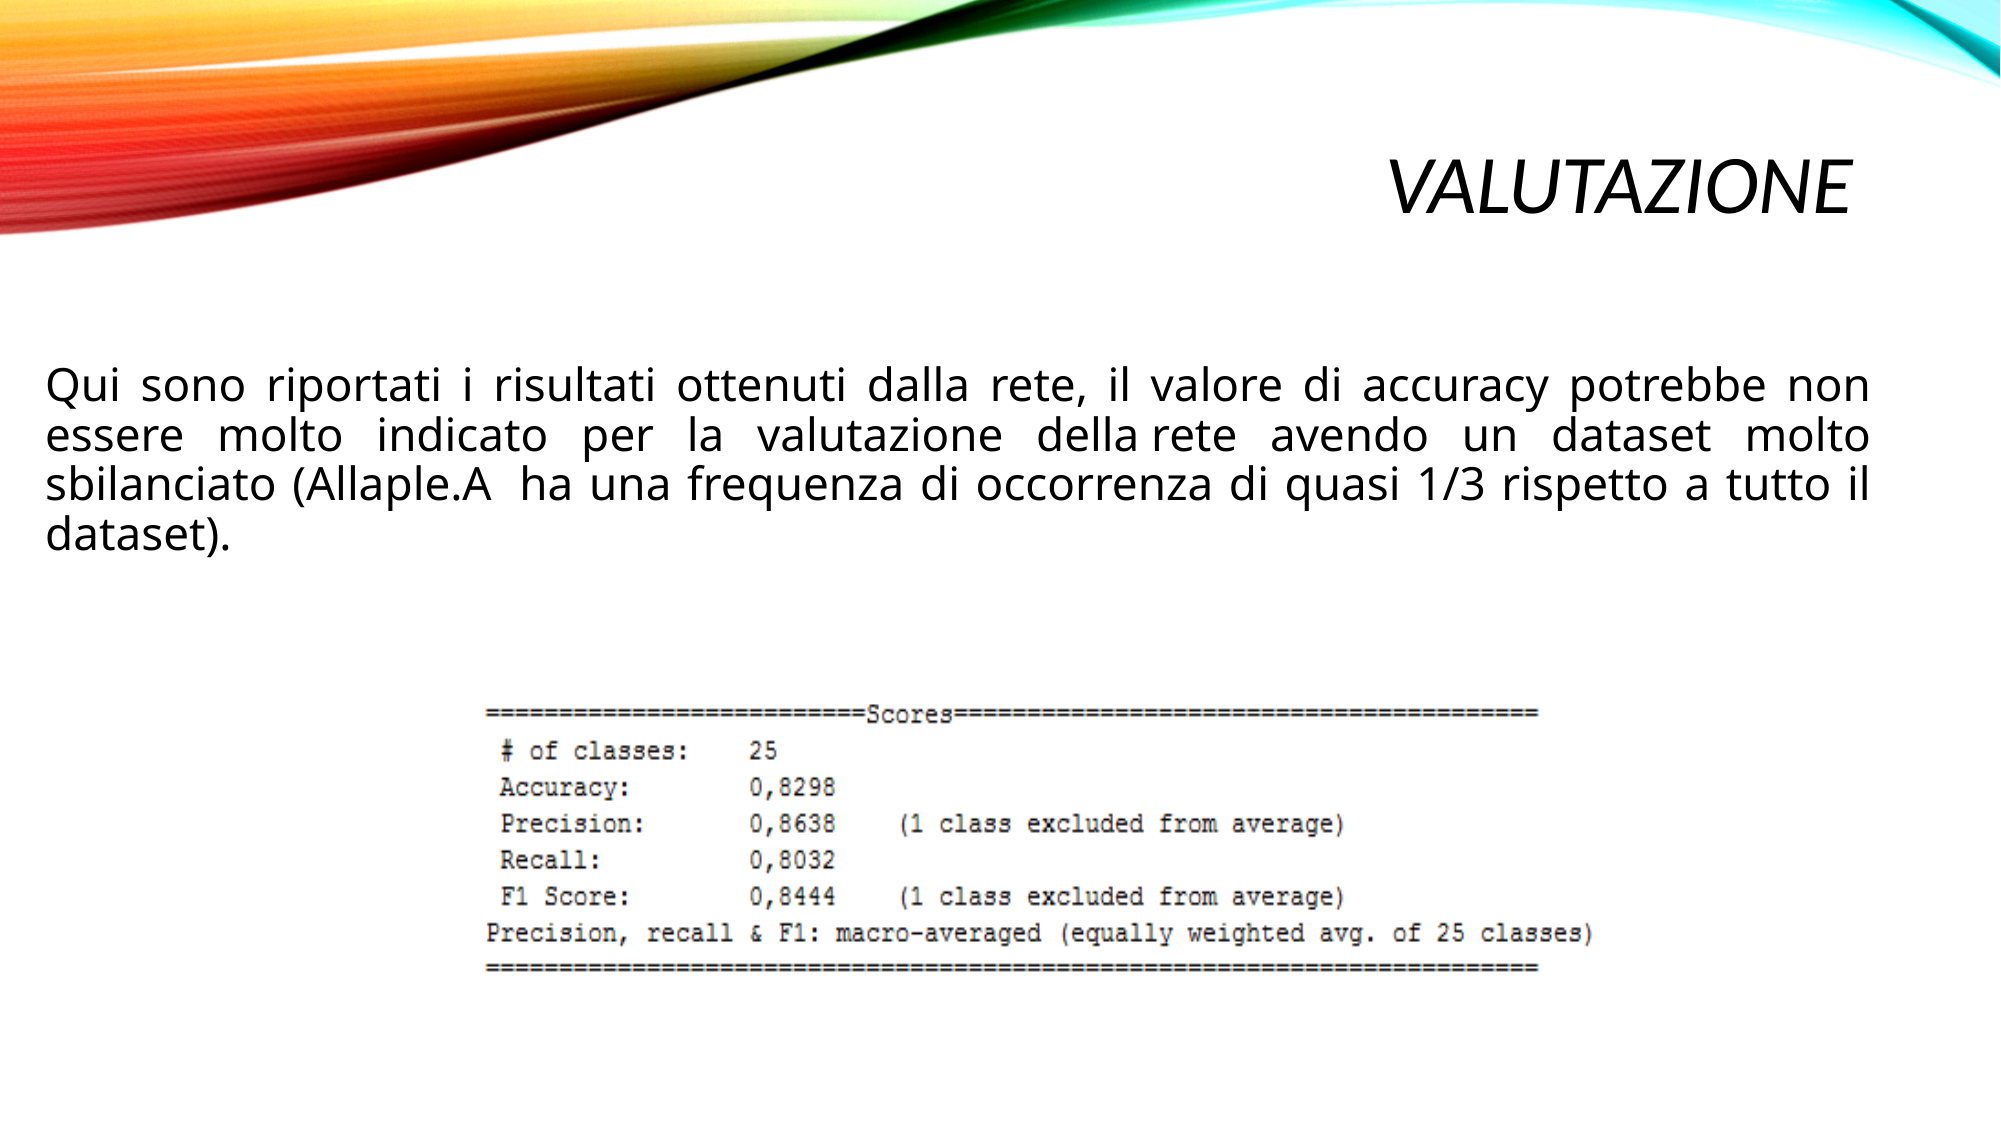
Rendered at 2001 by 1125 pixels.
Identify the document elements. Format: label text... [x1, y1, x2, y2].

picture [484, 702, 1636, 983]
picture [0, 0, 2000, 237]
list Qui sono riportati i risultati ottenuti dalla rete, il valore di accuracy potrebbe non essere molto indicato per la valutazione della rete avendo un dataset molto sbilanciato (Allaple.A ha una frequenza di occorrenza di quasi 1/3 rispetto a tutto il dataset). [30, 354, 1888, 604]
title Valutazione [474, 125, 1888, 248]
